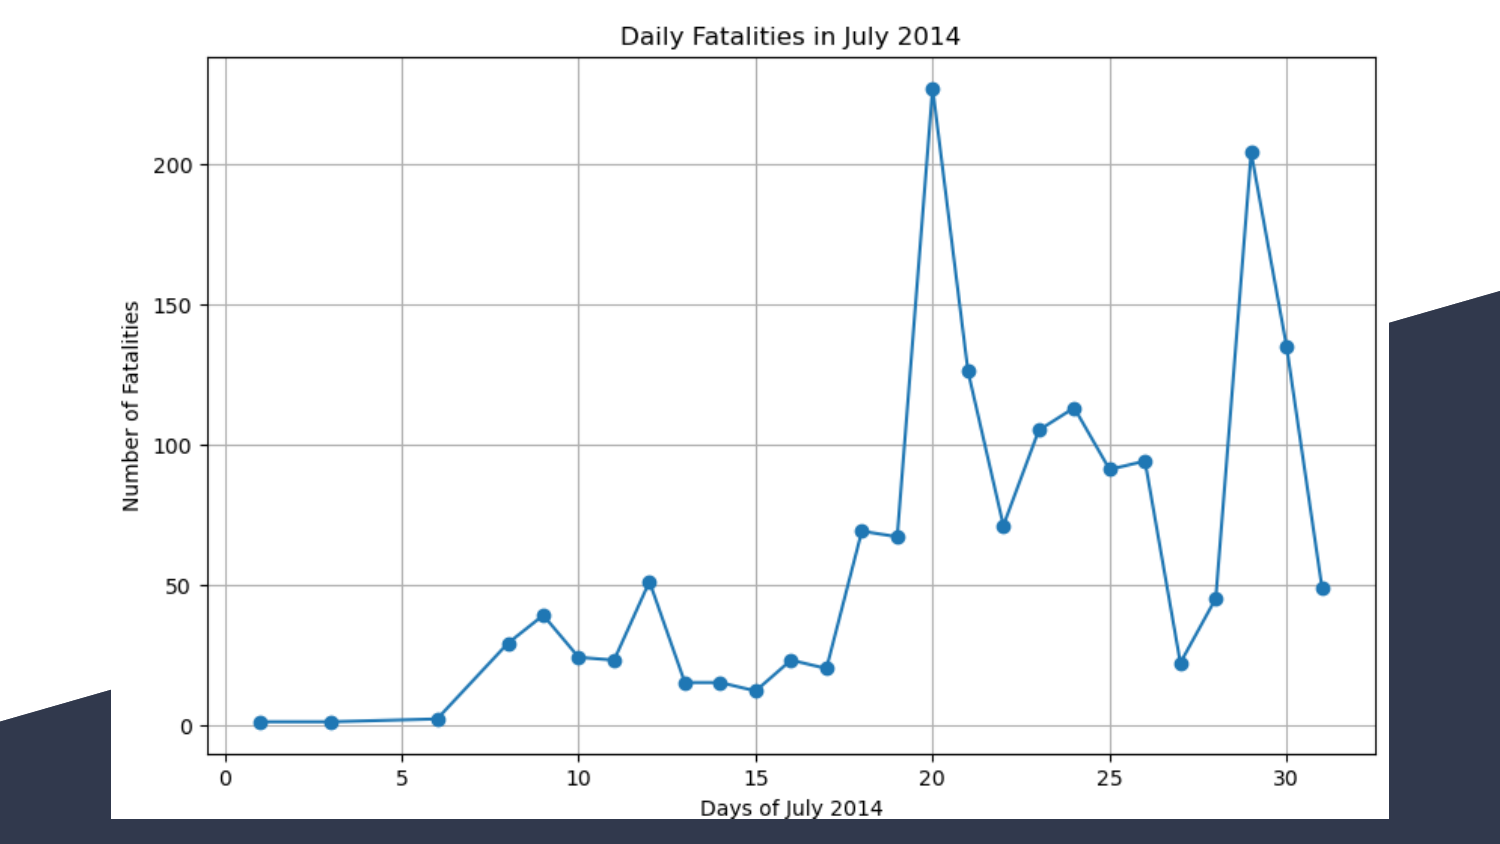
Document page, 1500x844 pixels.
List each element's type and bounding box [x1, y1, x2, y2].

picture [111, 24, 1389, 819]
